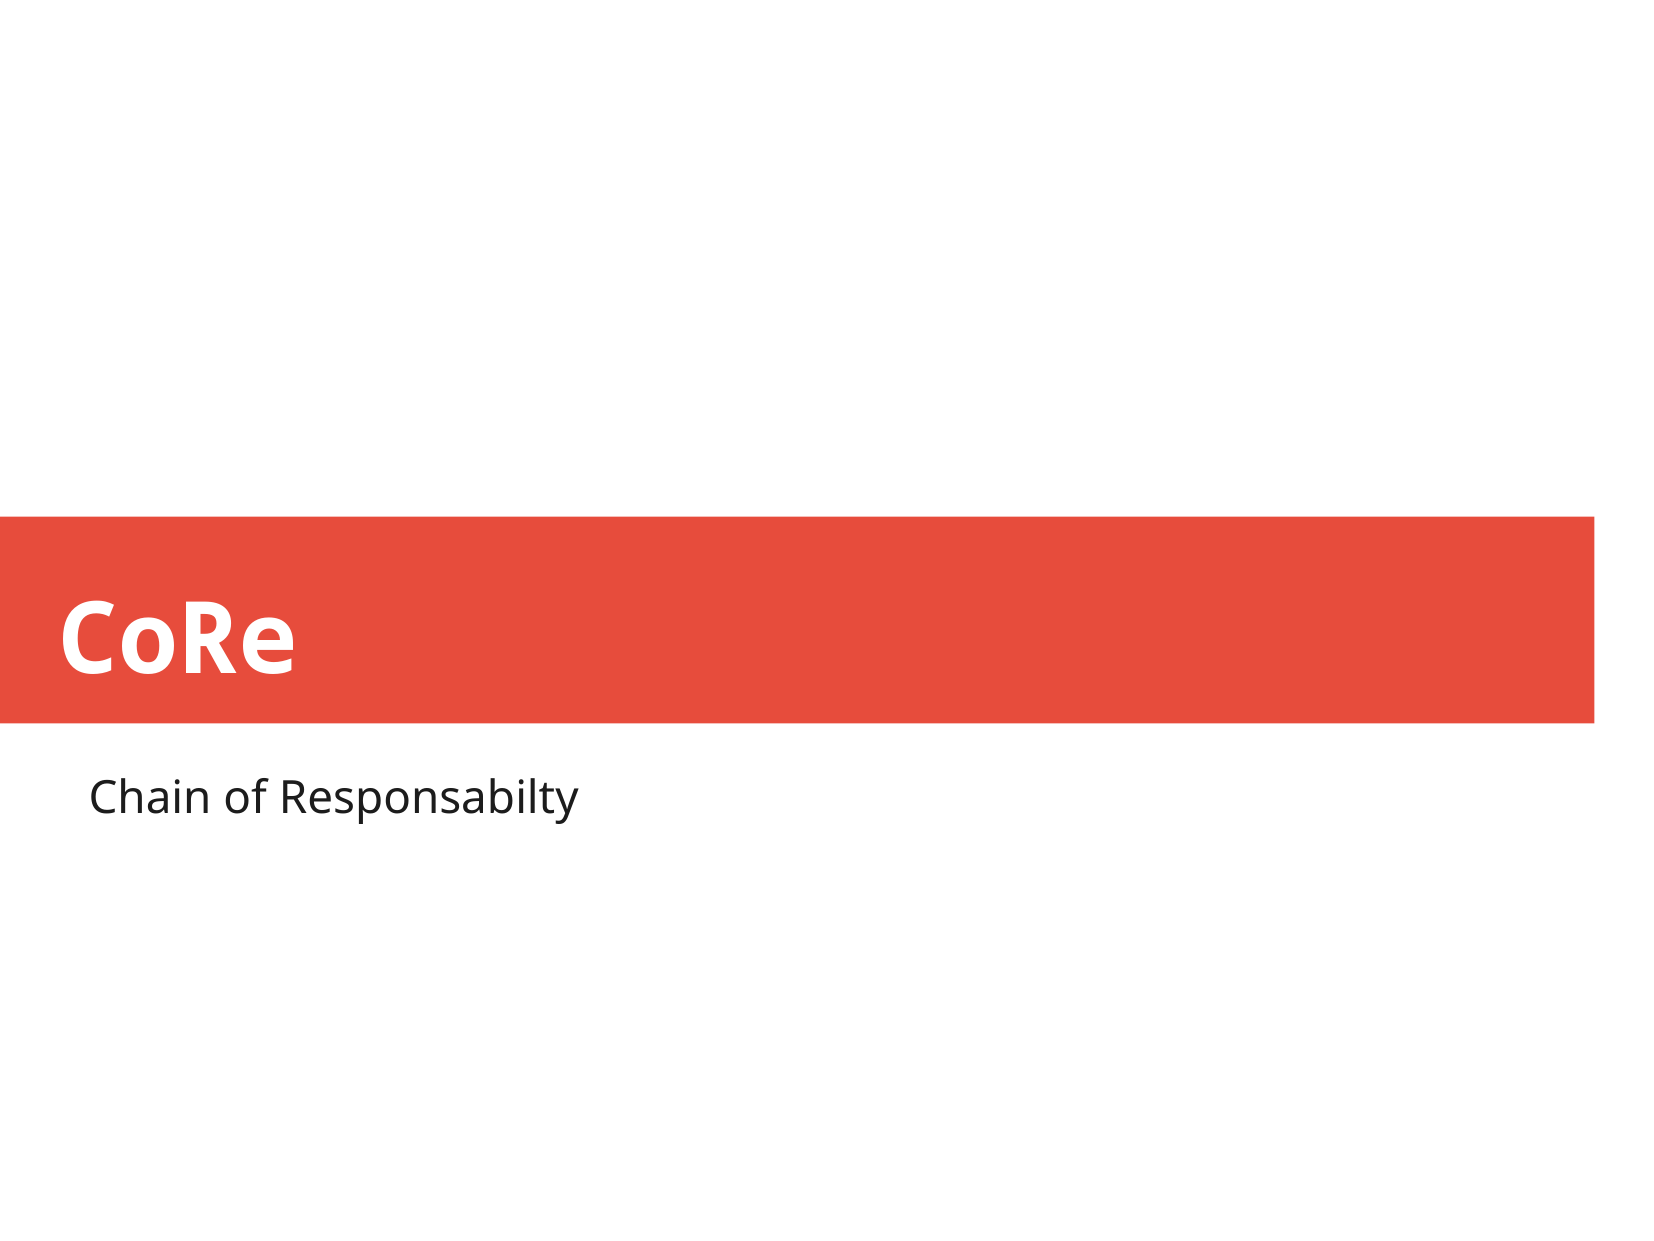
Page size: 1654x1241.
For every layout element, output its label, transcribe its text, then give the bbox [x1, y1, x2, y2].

text_box CoRe [59, 546, 1595, 694]
text_box Chain of Responsabilty [88, 767, 1595, 1181]
